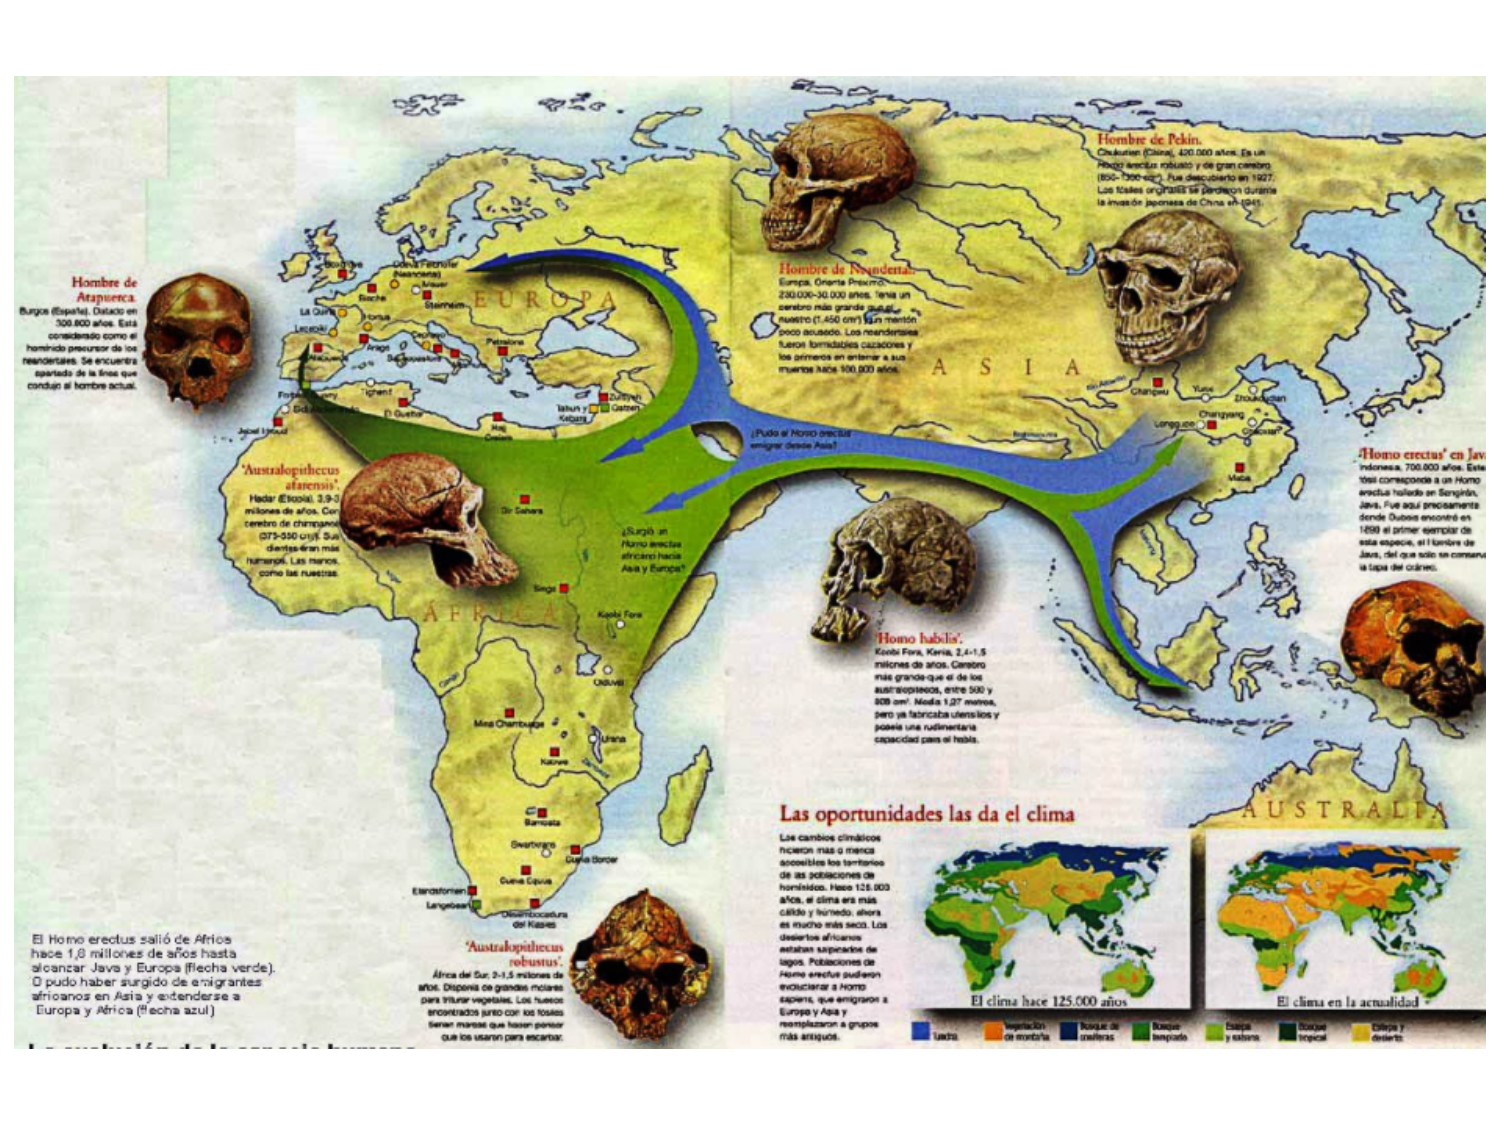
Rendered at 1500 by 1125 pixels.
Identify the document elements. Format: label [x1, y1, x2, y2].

picture [14, 76, 1486, 1049]
